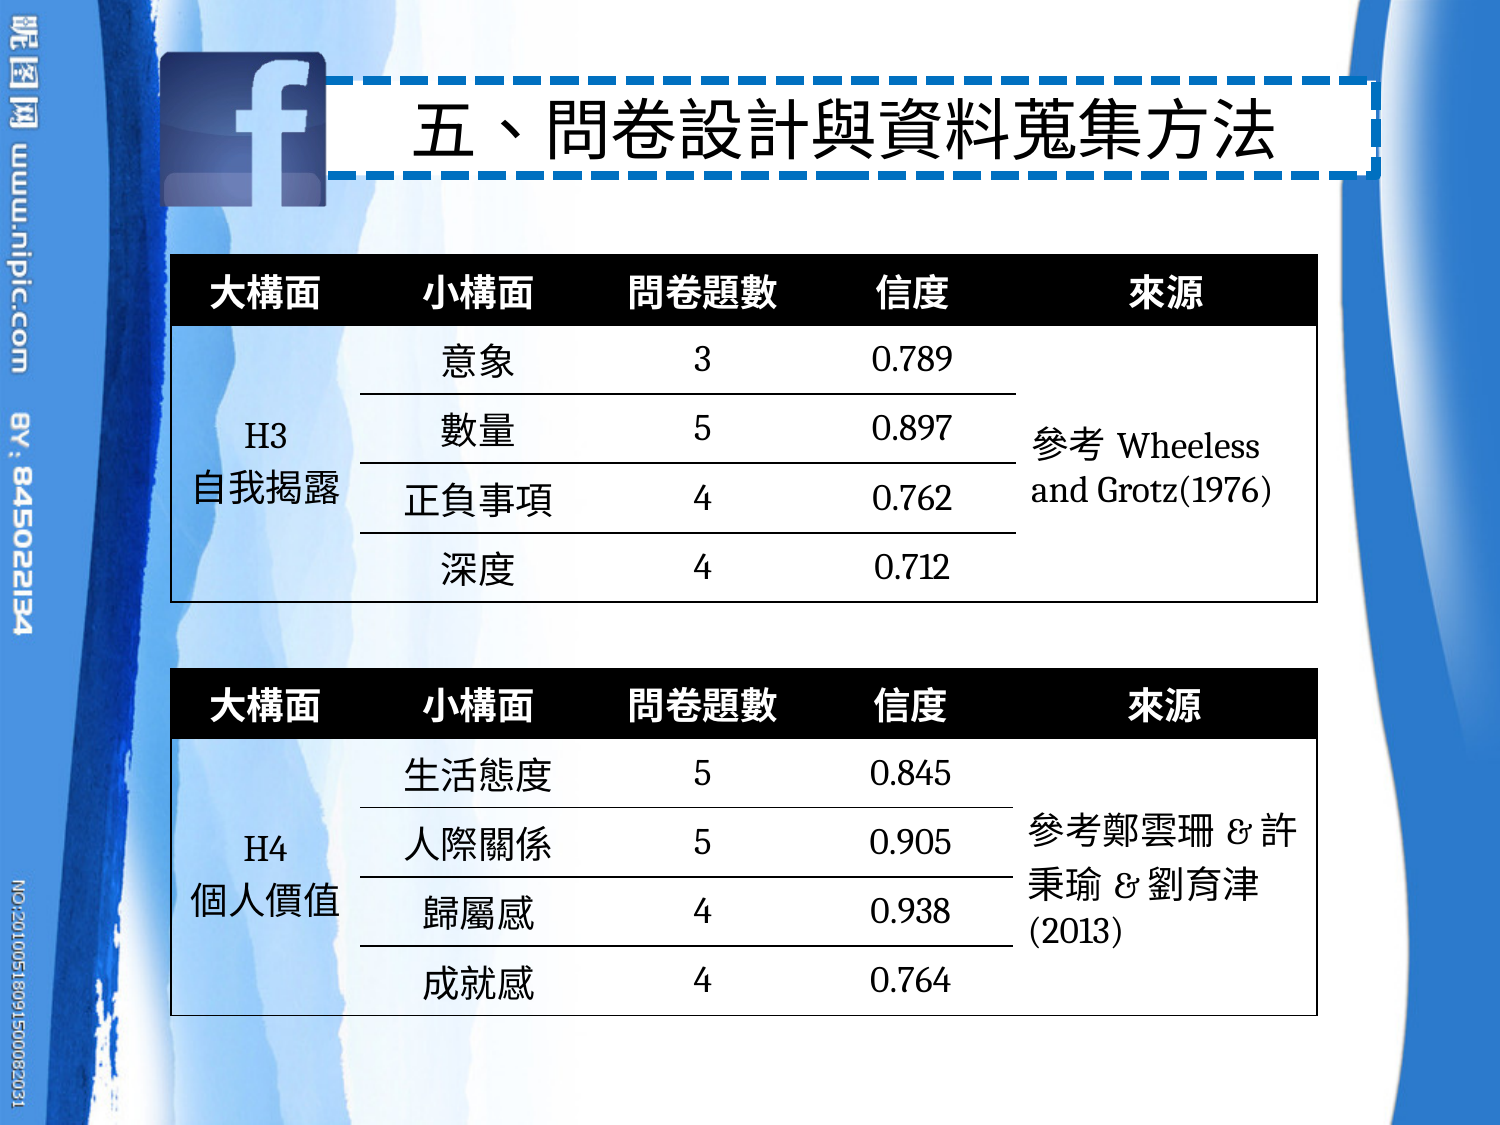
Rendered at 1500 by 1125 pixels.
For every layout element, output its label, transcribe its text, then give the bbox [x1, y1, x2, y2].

table_cell 數量 [360, 395, 596, 462]
table_cell 0.905 [809, 808, 1013, 876]
text_box 五、問卷設計與資料蒐集方法 [356, 79, 1378, 177]
table_cell 人際關係 [360, 808, 596, 876]
table_cell 0.789 [809, 326, 1016, 393]
table_cell 歸屬感 [360, 878, 596, 945]
table_header 大構面 [172, 670, 360, 737]
table_cell 0.764 [809, 947, 1013, 1015]
table_cell 5 [596, 395, 809, 462]
table_header 小構面 [360, 256, 596, 324]
table_cell 0.762 [809, 464, 1016, 532]
table_cell 3 [596, 326, 809, 393]
table_cell 4 [596, 464, 809, 532]
table_cell H4 個人價值 [172, 739, 360, 1015]
table_header 信度 [809, 670, 1013, 737]
table_cell 5 [596, 739, 809, 807]
table_header 來源 [1016, 256, 1316, 324]
table_header 問卷題數 [596, 256, 809, 324]
table_cell 0.897 [809, 395, 1016, 462]
table_cell 深度 [360, 534, 596, 601]
table_cell 生活態度 [360, 739, 596, 807]
table_cell 4 [596, 947, 809, 1015]
table_header 來源 [1013, 670, 1316, 737]
picture [0, 0, 1500, 1125]
table_cell 成就感 [360, 947, 596, 1015]
table_cell H3 自我揭露 [172, 326, 360, 601]
table_header 大構面 [172, 256, 360, 324]
table_cell 4 [596, 534, 809, 601]
table_cell 正負事項 [360, 464, 596, 532]
table_cell 4 [596, 878, 809, 945]
table_header 小構面 [360, 670, 596, 737]
table_cell 意象 [360, 326, 596, 393]
table_cell 參考Wheeless and Grotz(1976) [1016, 326, 1316, 601]
table_header 信度 [809, 256, 1016, 324]
table_cell 0.712 [809, 534, 1016, 601]
table_cell 0.938 [809, 878, 1013, 945]
table_cell 0.845 [809, 739, 1013, 807]
table_header 問卷題數 [596, 670, 809, 737]
table_cell 參考鄭雲珊&許秉瑜&劉育津(2013) [1013, 739, 1316, 1015]
table_cell 5 [596, 808, 809, 876]
